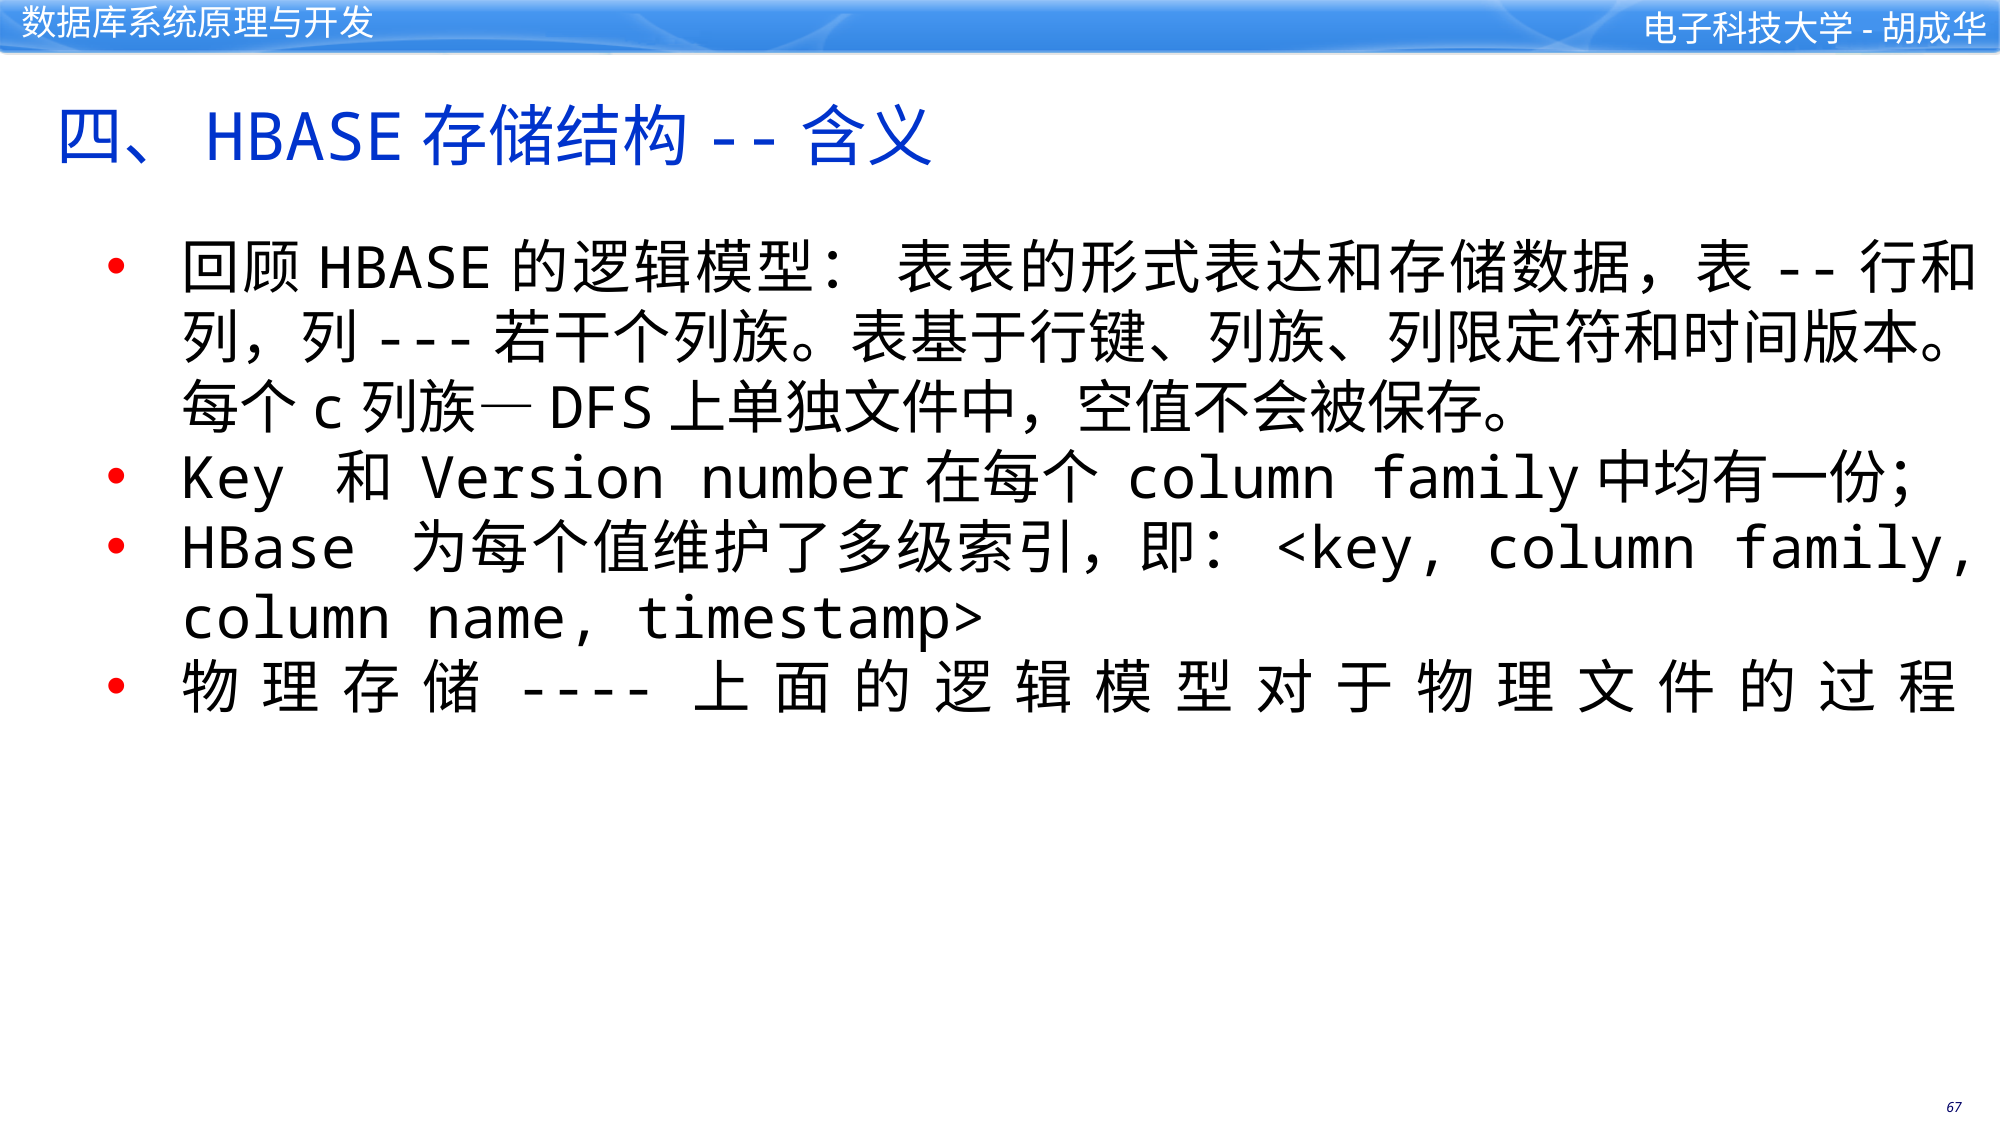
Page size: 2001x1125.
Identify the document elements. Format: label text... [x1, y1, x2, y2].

picture [0, 0, 2000, 55]
text_box 四、HBASE存储结构--含义 [37, 84, 1130, 184]
text_box 回顾HBASE的逻辑模型： 表表的形式表达和存储数据，表--行和列，列---若干个列族。表基于行键、列族、列限定符和时间版本。每个c列族—DFS上单独文件中，空值不会被保存。 Key 和 Version number在每个 column family中均有一份； HBase 为每个值维护了多级索引，即：<key, column family, column name, timestamp> 物理存储----上面的逻辑模型对于物理文件的过程 [85, 219, 2000, 801]
